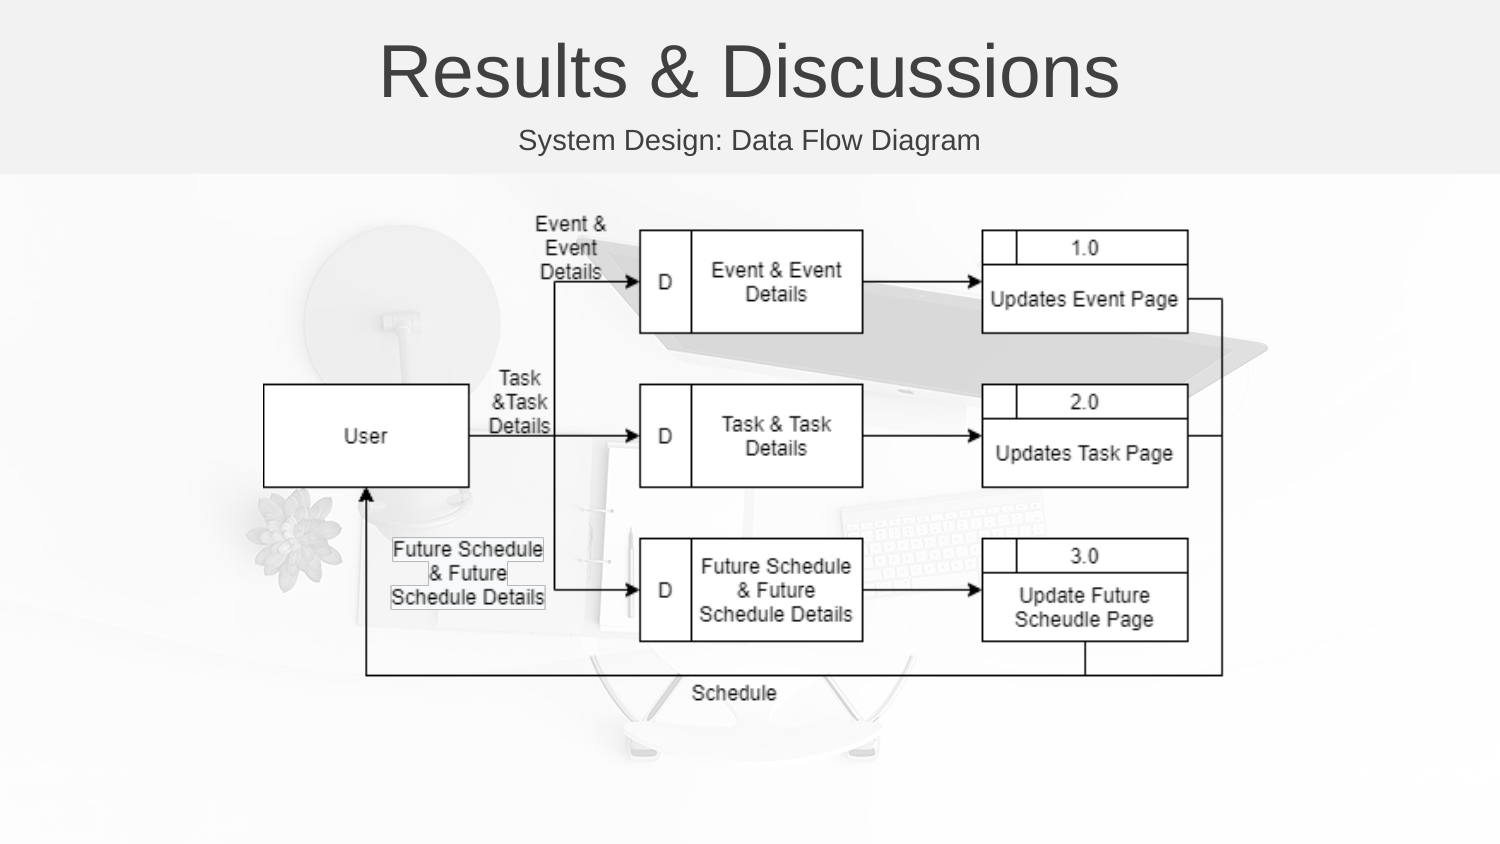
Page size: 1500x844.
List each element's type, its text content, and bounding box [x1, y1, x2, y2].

list System Design: Data Flow Diagram [0, 114, 1500, 162]
list Results & Discussions [0, 20, 1500, 114]
picture [0, 174, 1500, 844]
